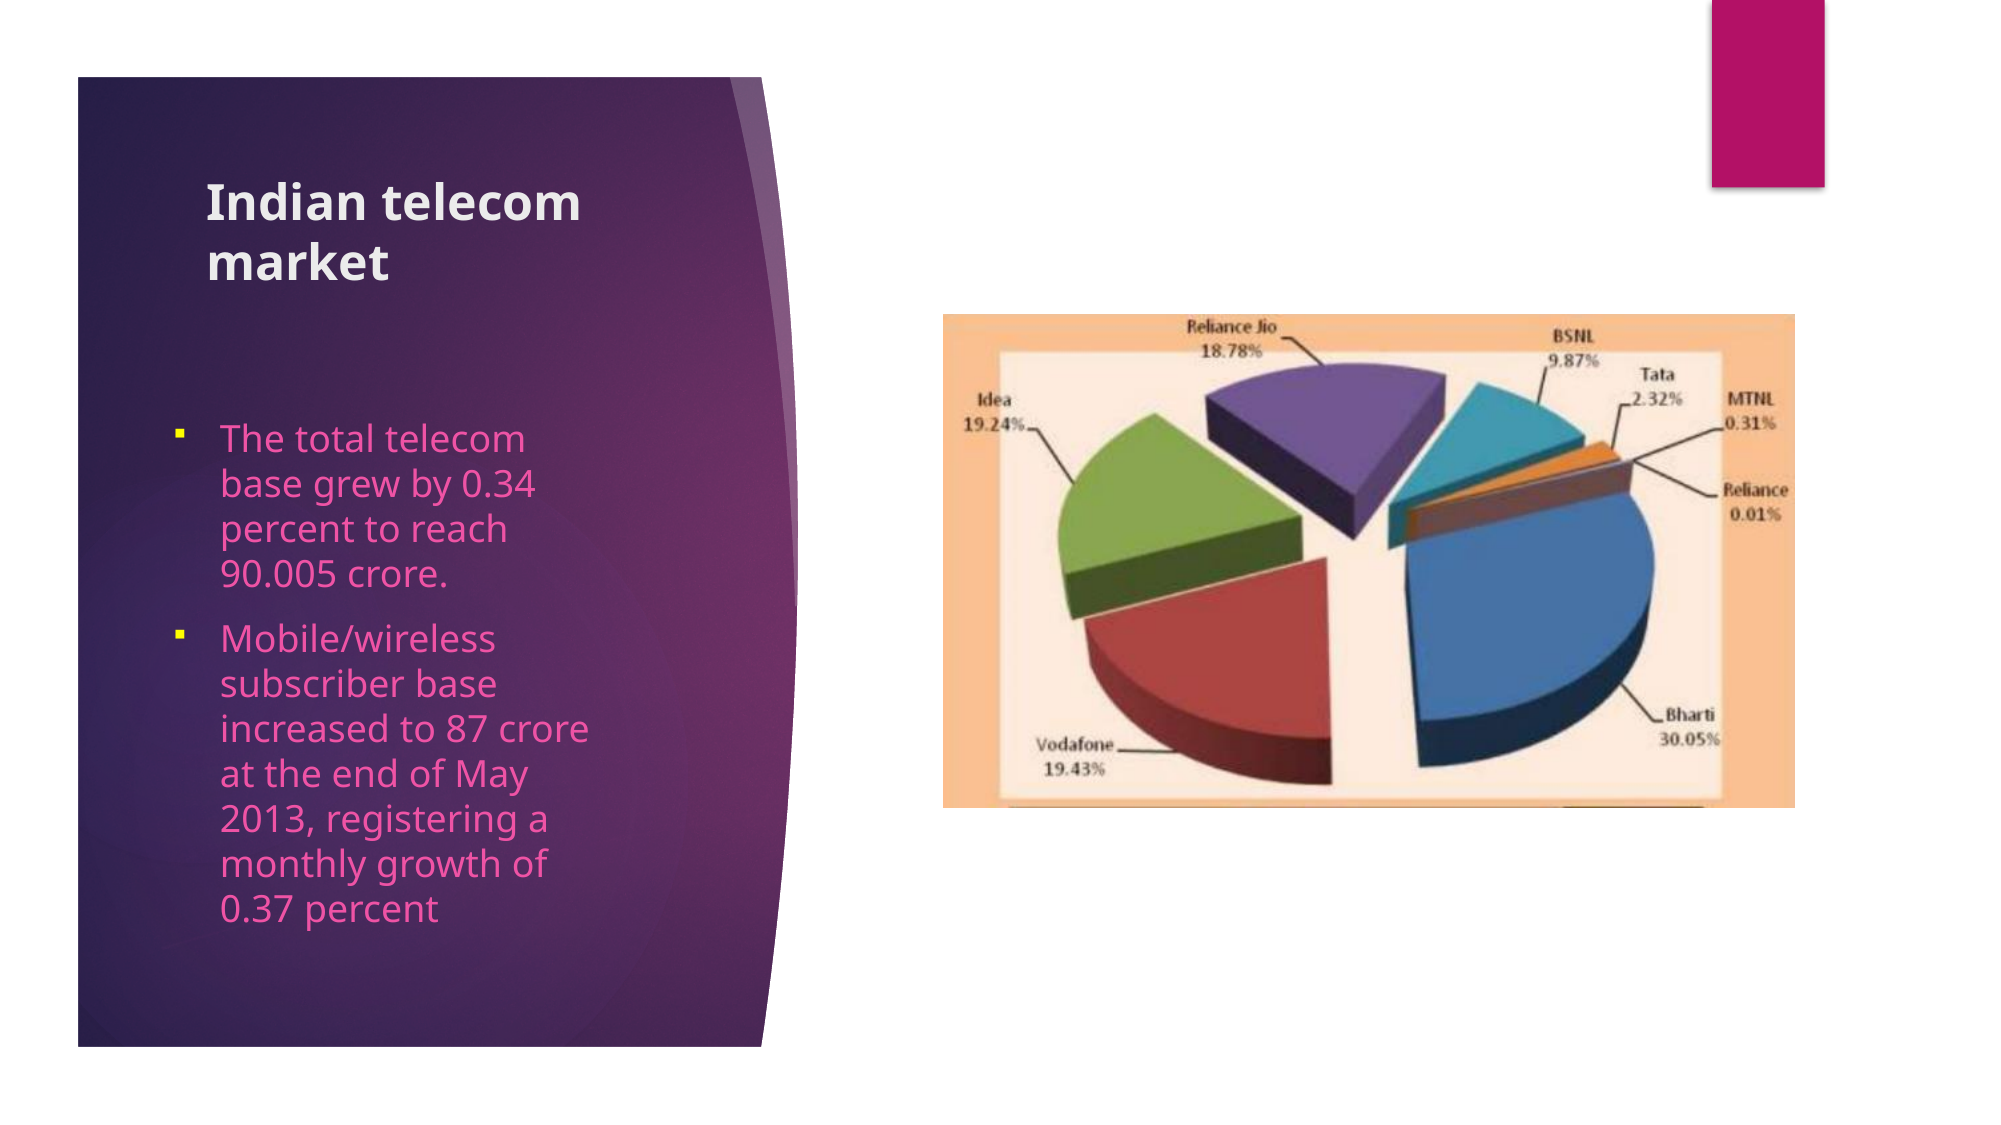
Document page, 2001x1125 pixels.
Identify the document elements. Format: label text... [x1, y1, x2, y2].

title Indian telecom market [191, 0, 650, 299]
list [943, 313, 1796, 808]
list The total telecom base grew by 0.34 percent to reach 90.005 crore. Mobile/wireless subscriber base increased to 87 crore at the end of May 2013, registering a monthly growth of 0.37 percent [158, 407, 617, 882]
